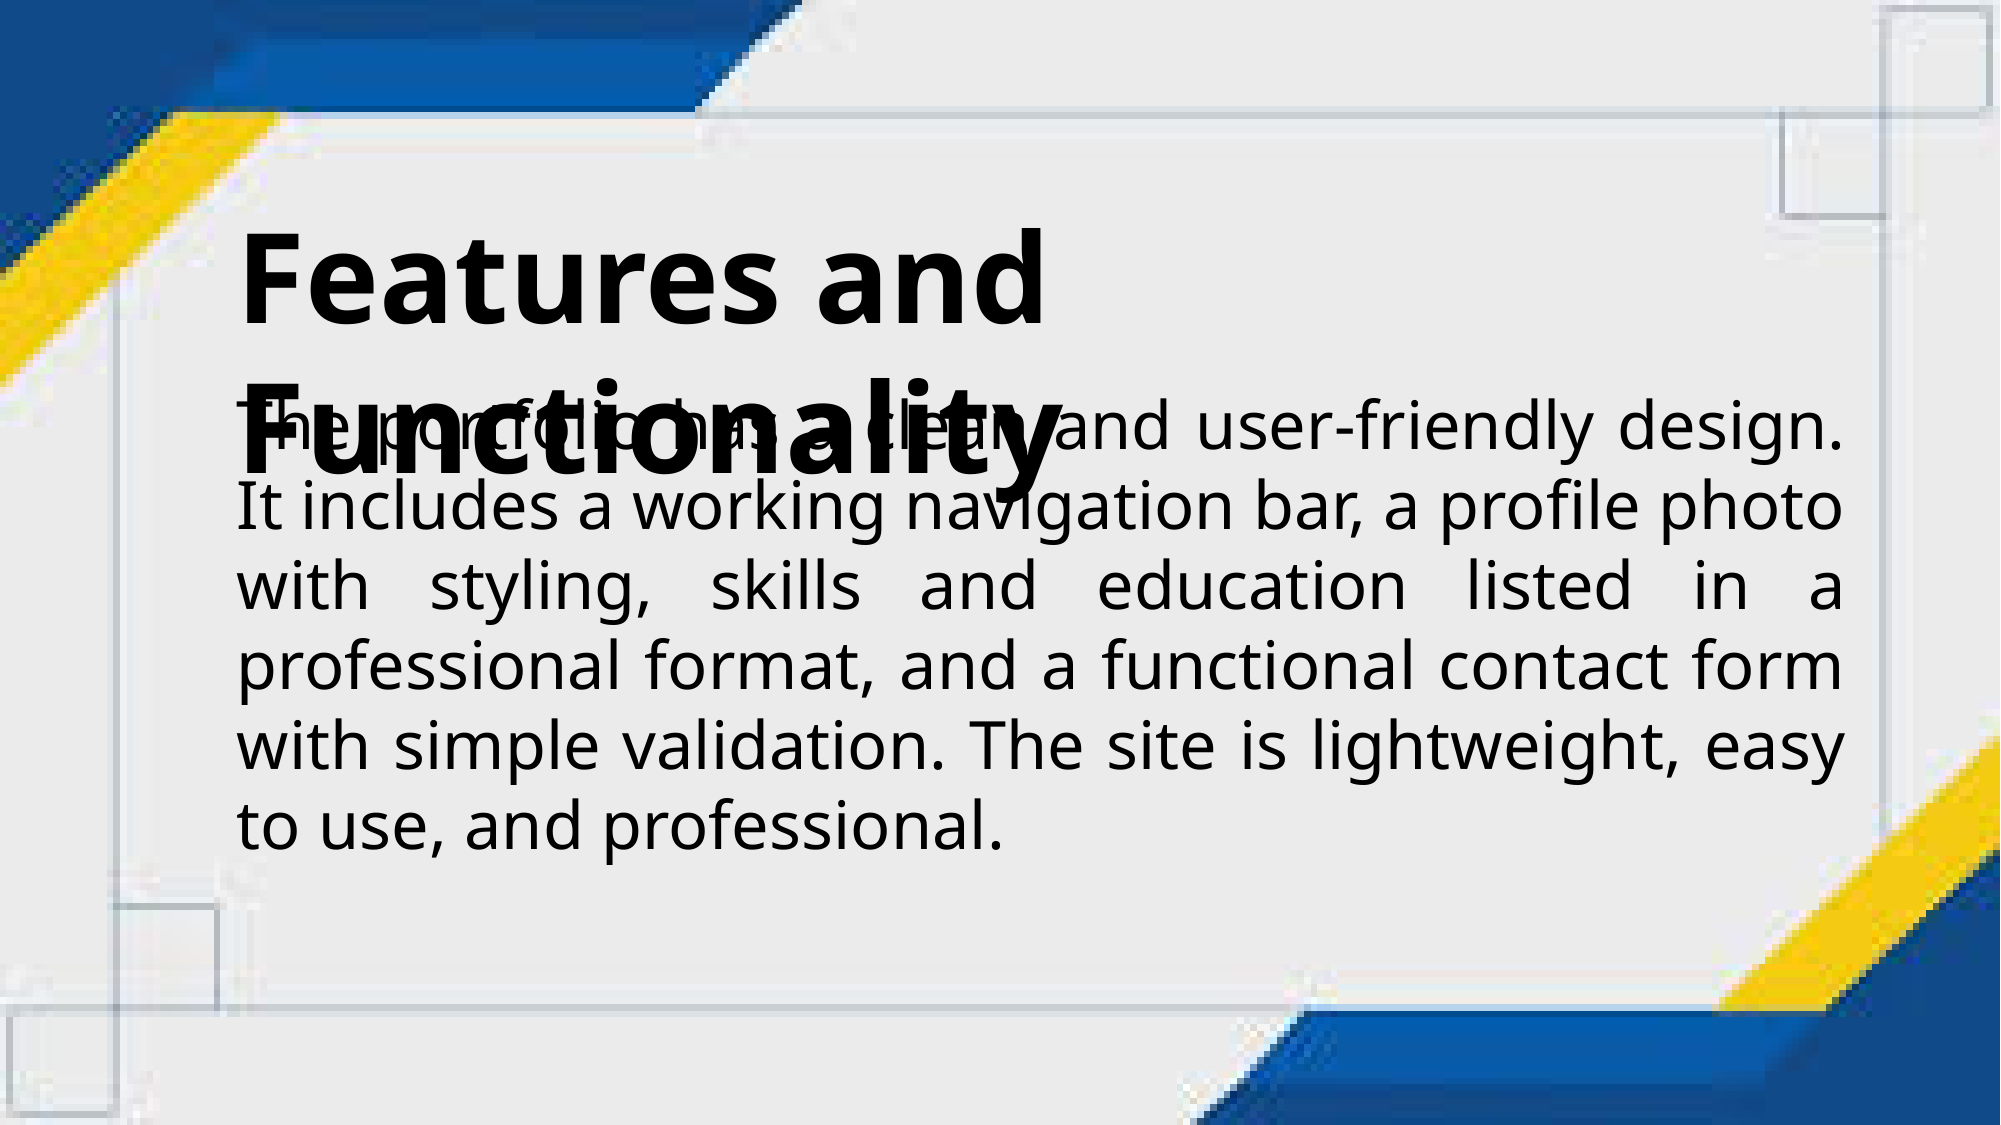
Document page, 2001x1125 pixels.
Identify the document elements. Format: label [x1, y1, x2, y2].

list [0, 0, 2000, 1125]
